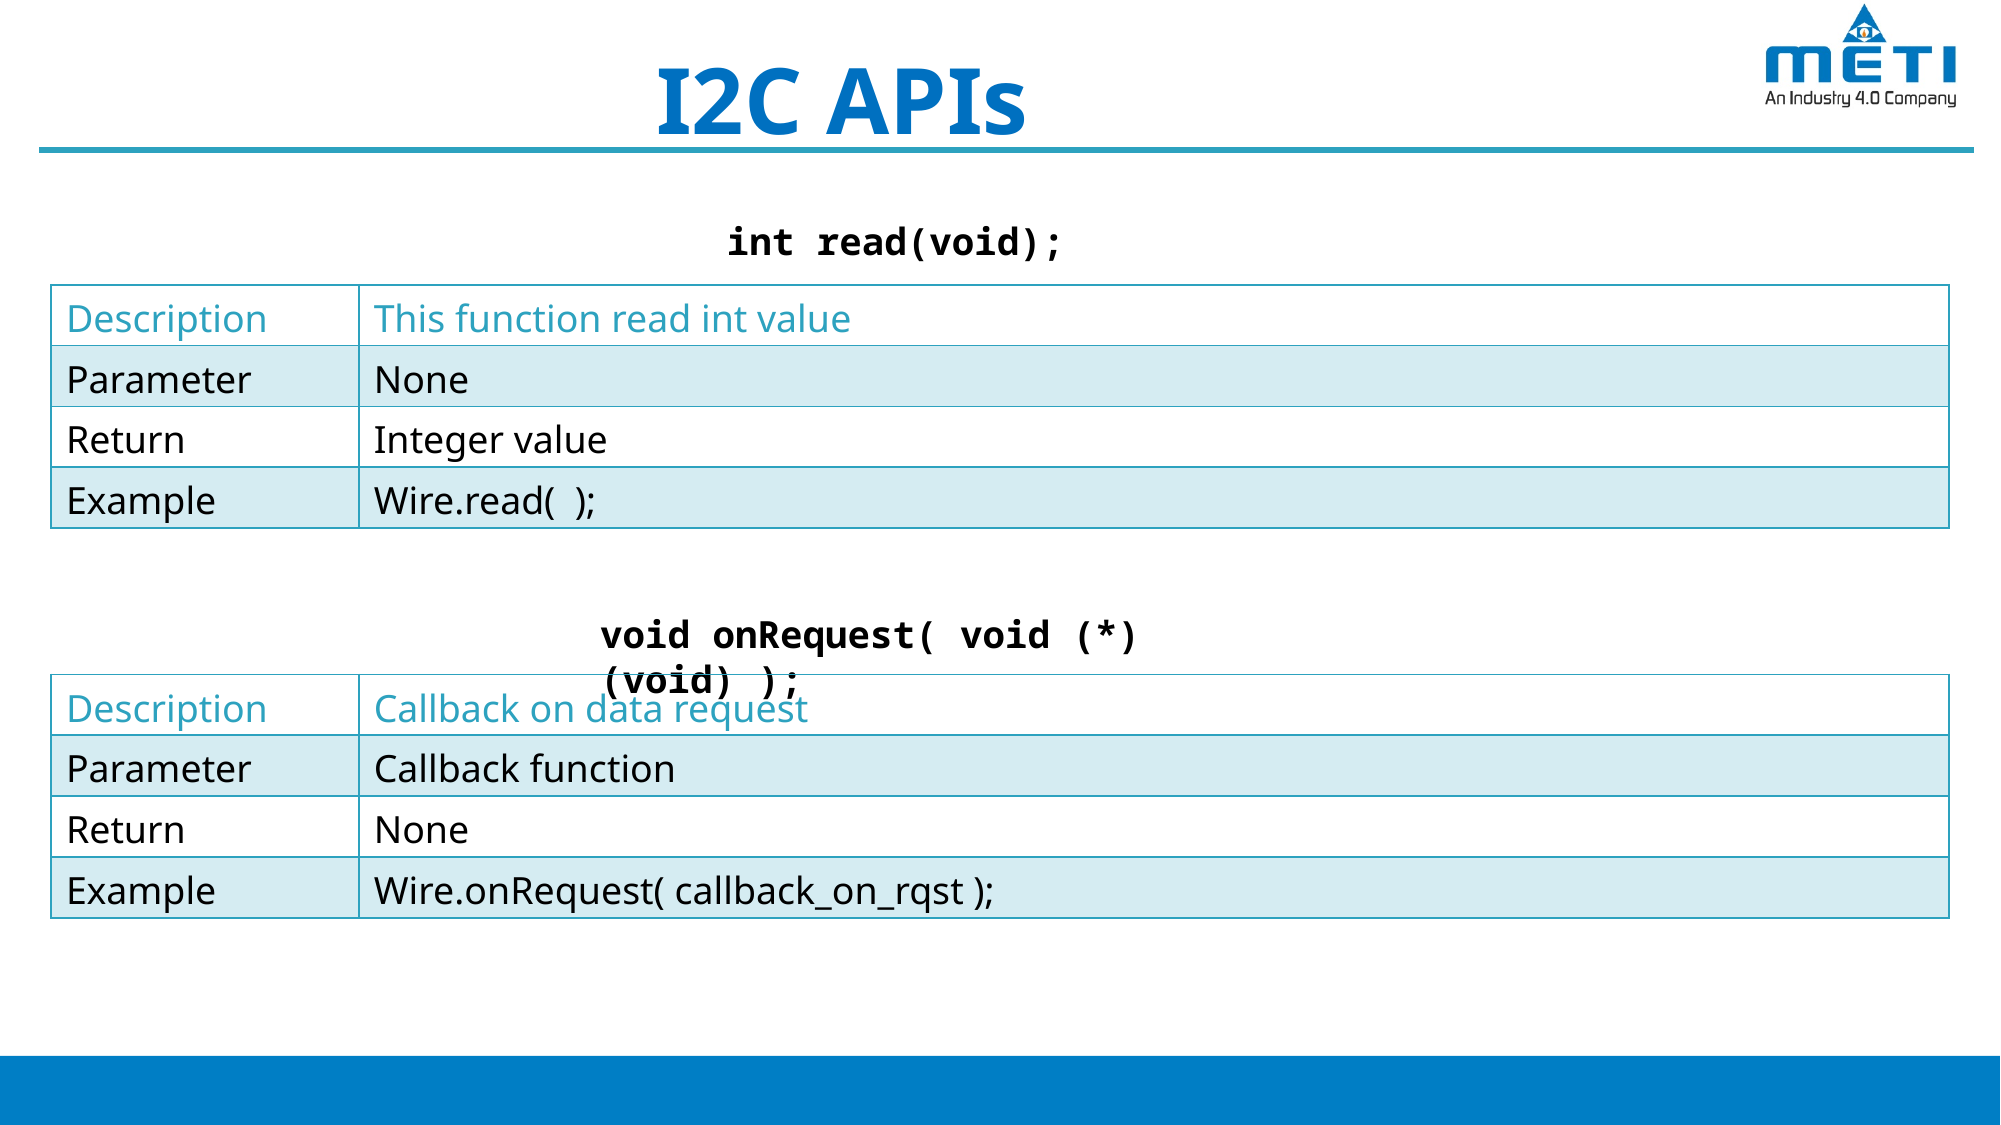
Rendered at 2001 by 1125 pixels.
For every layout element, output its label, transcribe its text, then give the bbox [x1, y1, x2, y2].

table_cell None [360, 346, 1948, 406]
table_cell Wire.onRequest( callback_on_rqst ); [360, 858, 1948, 917]
text_box void onRequest( void (*)(void) ); [585, 603, 1355, 674]
table_cell None [360, 797, 1948, 856]
text_box I2C APIs [641, 35, 1044, 161]
table_cell Parameter [52, 736, 358, 795]
text_box int read(void); [712, 210, 1105, 271]
table_cell Parameter [52, 346, 358, 406]
table_cell Callback function [360, 736, 1948, 795]
table_cell Example [52, 468, 358, 527]
table_header Description [52, 286, 358, 345]
table_cell Wire.read( ); [360, 468, 1948, 527]
table_header Callback on data request [360, 675, 1948, 734]
table_cell Return [52, 797, 358, 856]
table_header This function read int value [360, 286, 1948, 345]
picture [1761, 0, 1960, 111]
table_cell Integer value [360, 407, 1948, 466]
table_header Description [52, 675, 358, 734]
table_cell Return [52, 407, 358, 466]
table_cell Example [52, 858, 358, 917]
